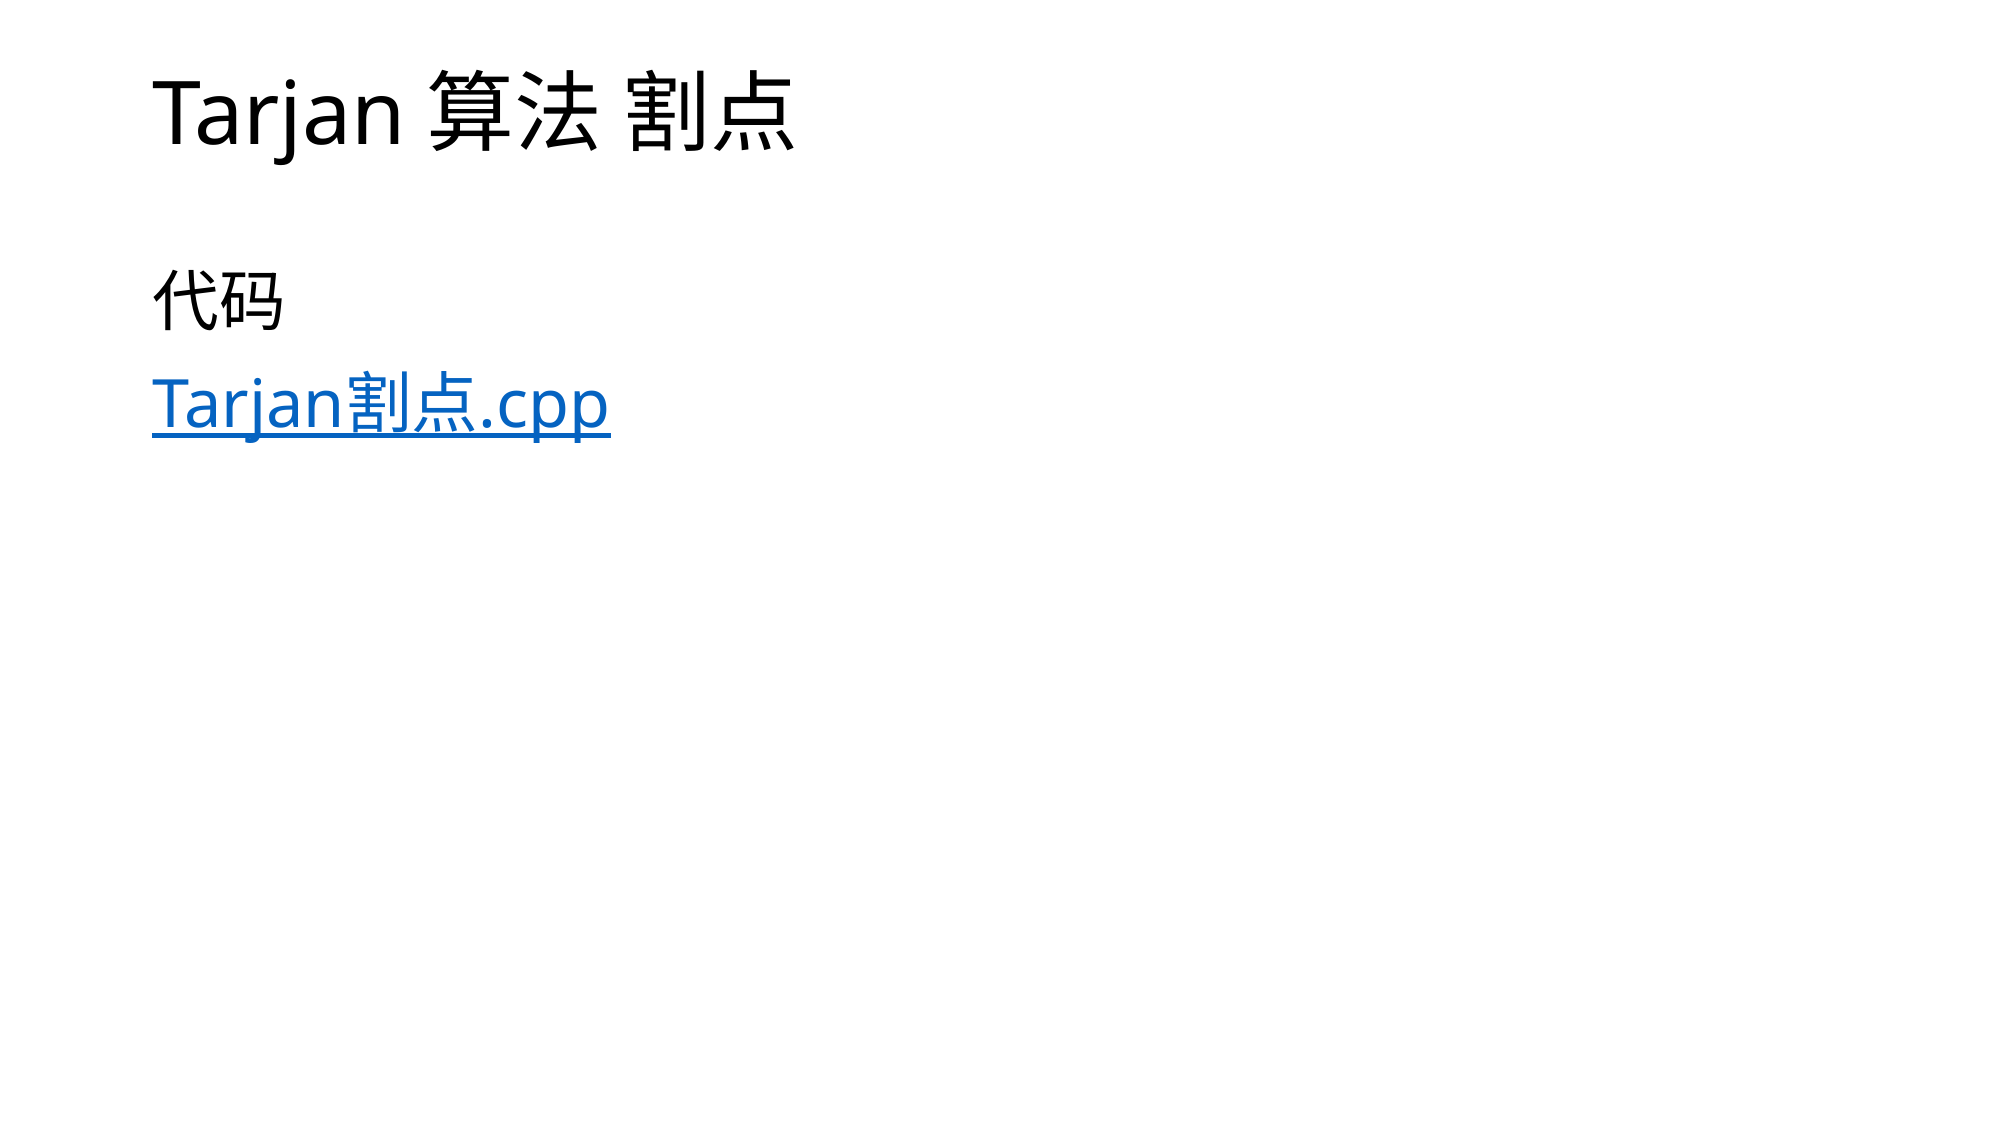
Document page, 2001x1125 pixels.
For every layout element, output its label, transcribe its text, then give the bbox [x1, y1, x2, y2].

title Tarjan算法 割点 [137, 59, 1863, 260]
list 代码 Tarjan割点.cpp [137, 260, 1976, 1008]
